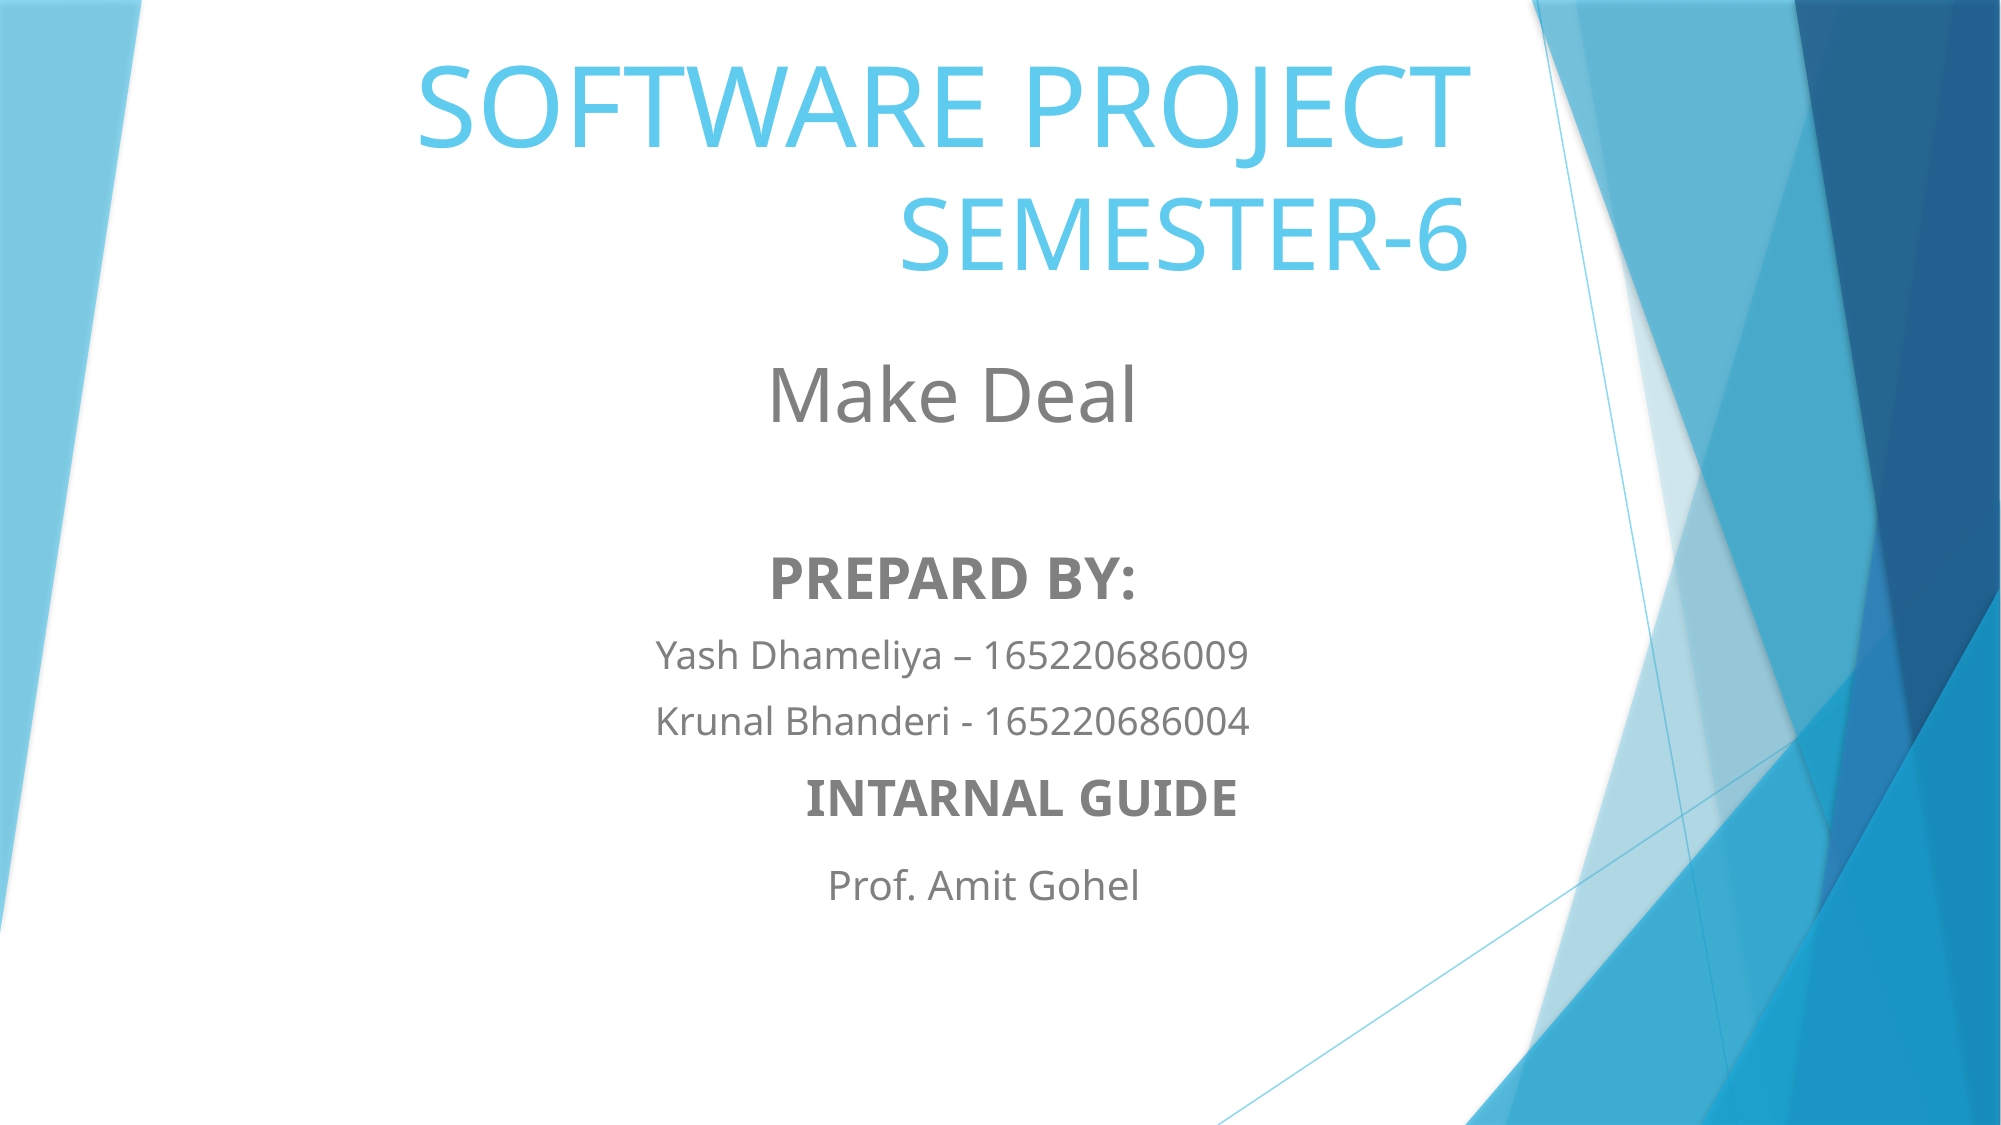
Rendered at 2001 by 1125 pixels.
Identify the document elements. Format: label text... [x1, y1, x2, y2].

text_box Make Deal PREPARD BY: Yash Dhameliya – 165220686009 Krunal Bhanderi - 165220686004 INTARNAL GUIDE Prof. Amit Gohel [179, 339, 1726, 951]
text_box SOFTWARE PROJECT SEMESTER-6 [213, 27, 1488, 298]
